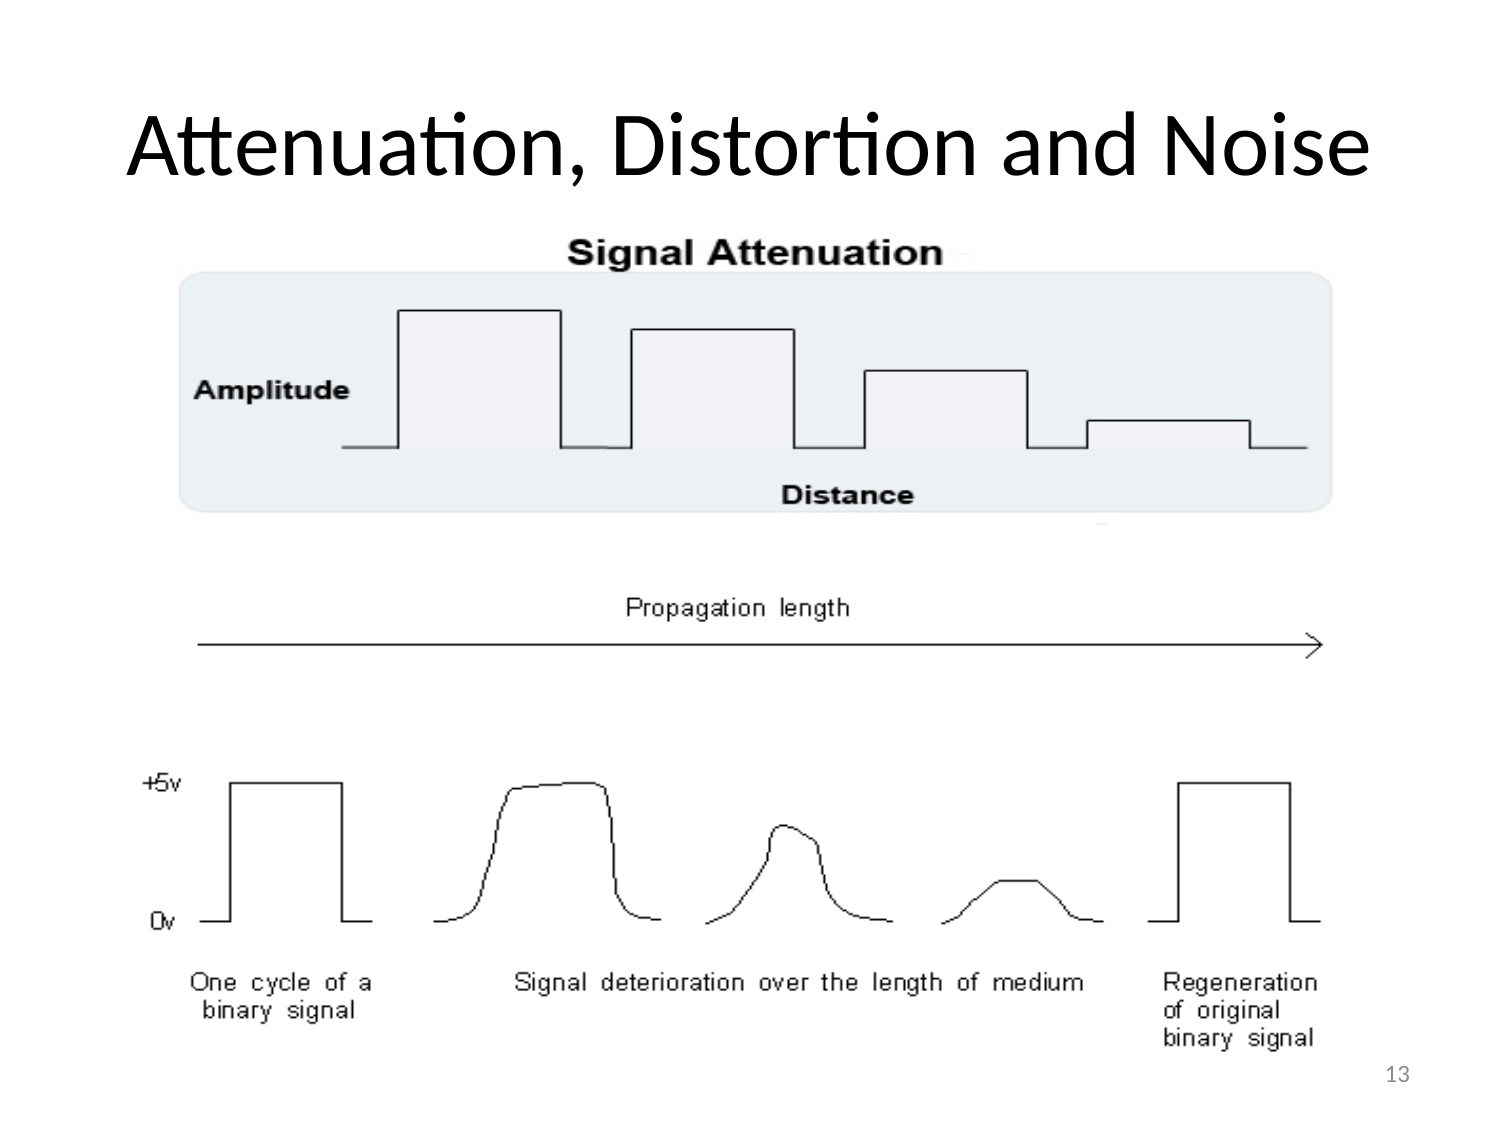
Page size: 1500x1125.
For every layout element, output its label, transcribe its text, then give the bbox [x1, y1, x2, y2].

picture [173, 224, 1351, 526]
picture [137, 587, 1338, 1063]
title Attenuation, Distortion and Noise [75, 45, 1425, 233]
slide_number 13 [1074, 1042, 1425, 1103]
